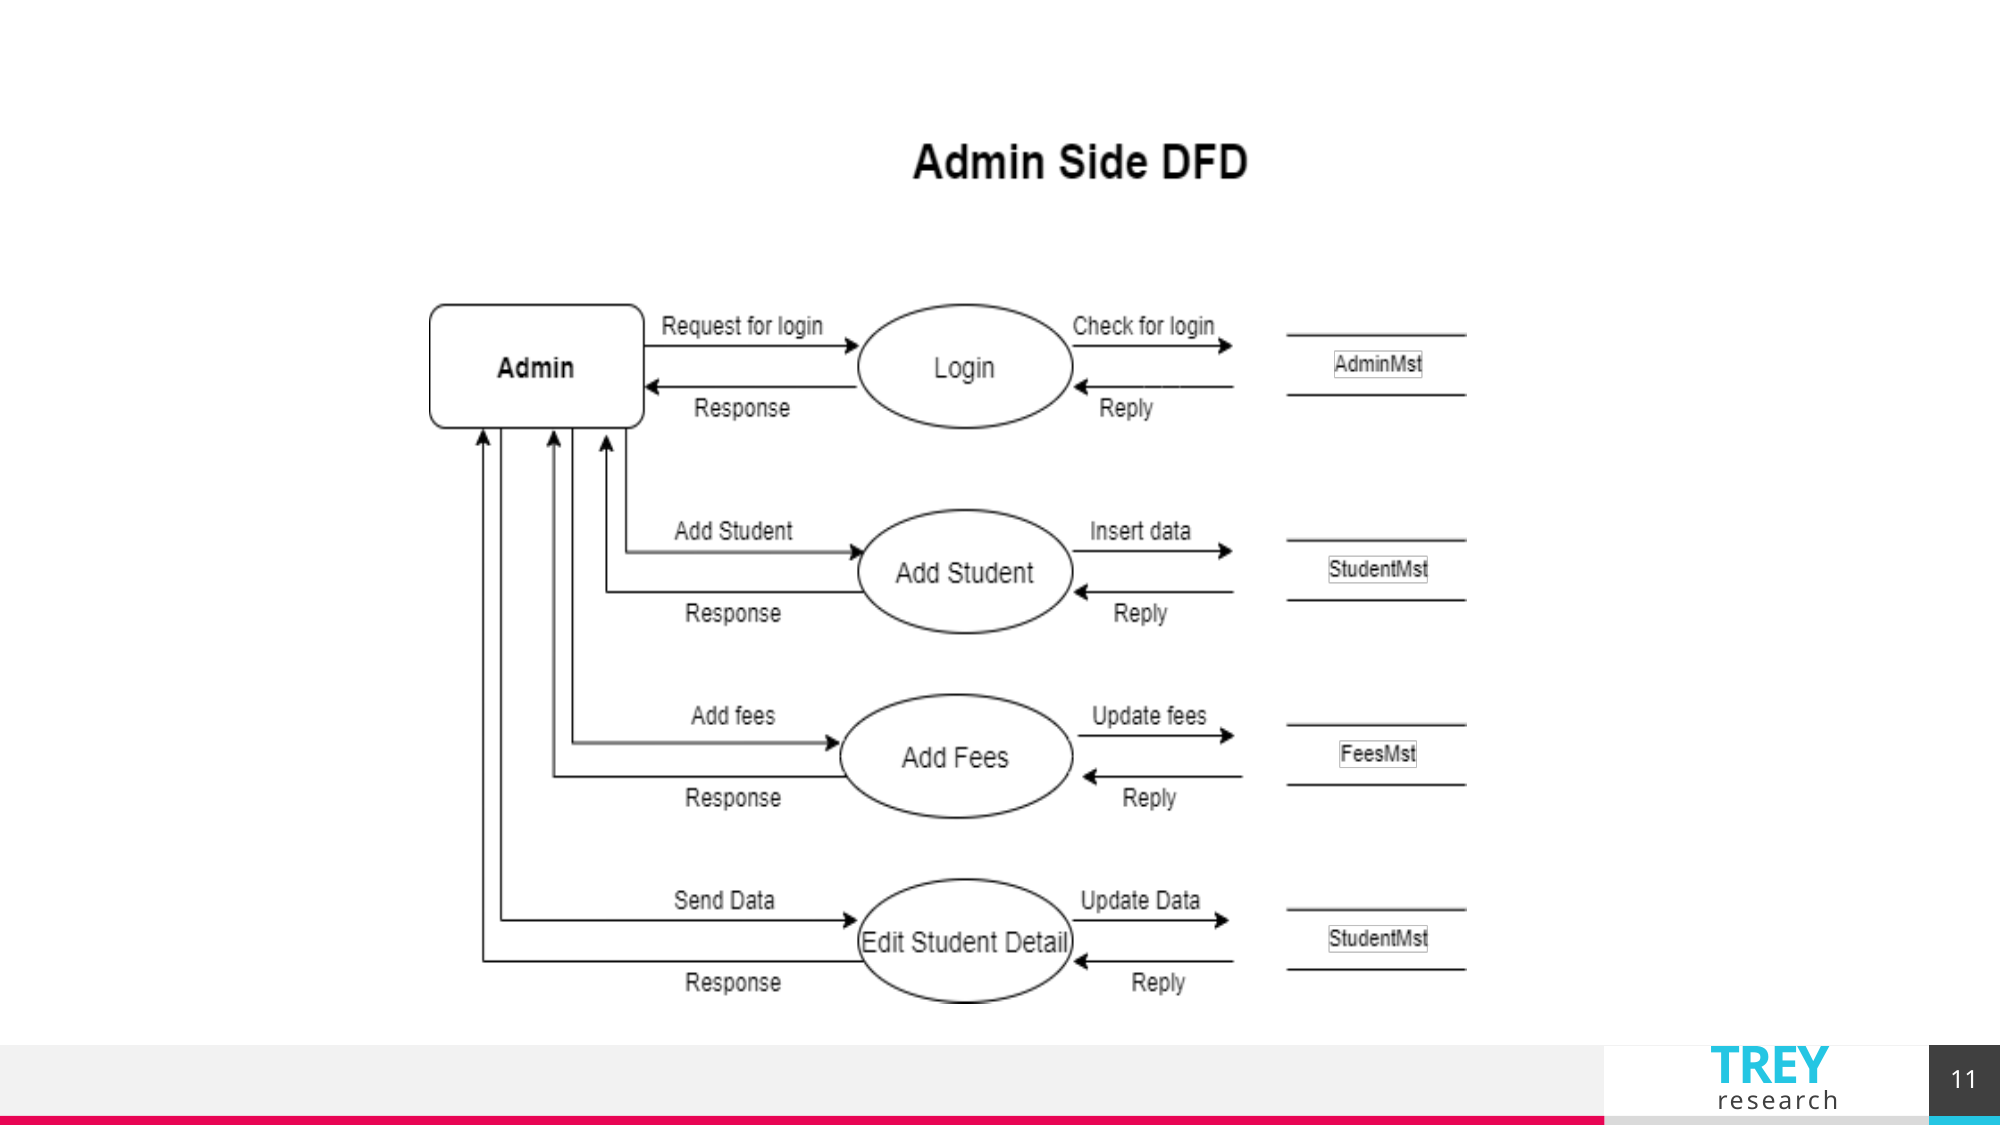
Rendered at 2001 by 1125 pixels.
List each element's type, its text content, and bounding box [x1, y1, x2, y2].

picture [429, 132, 1467, 1004]
slide_number 11 [1929, 1045, 2000, 1116]
